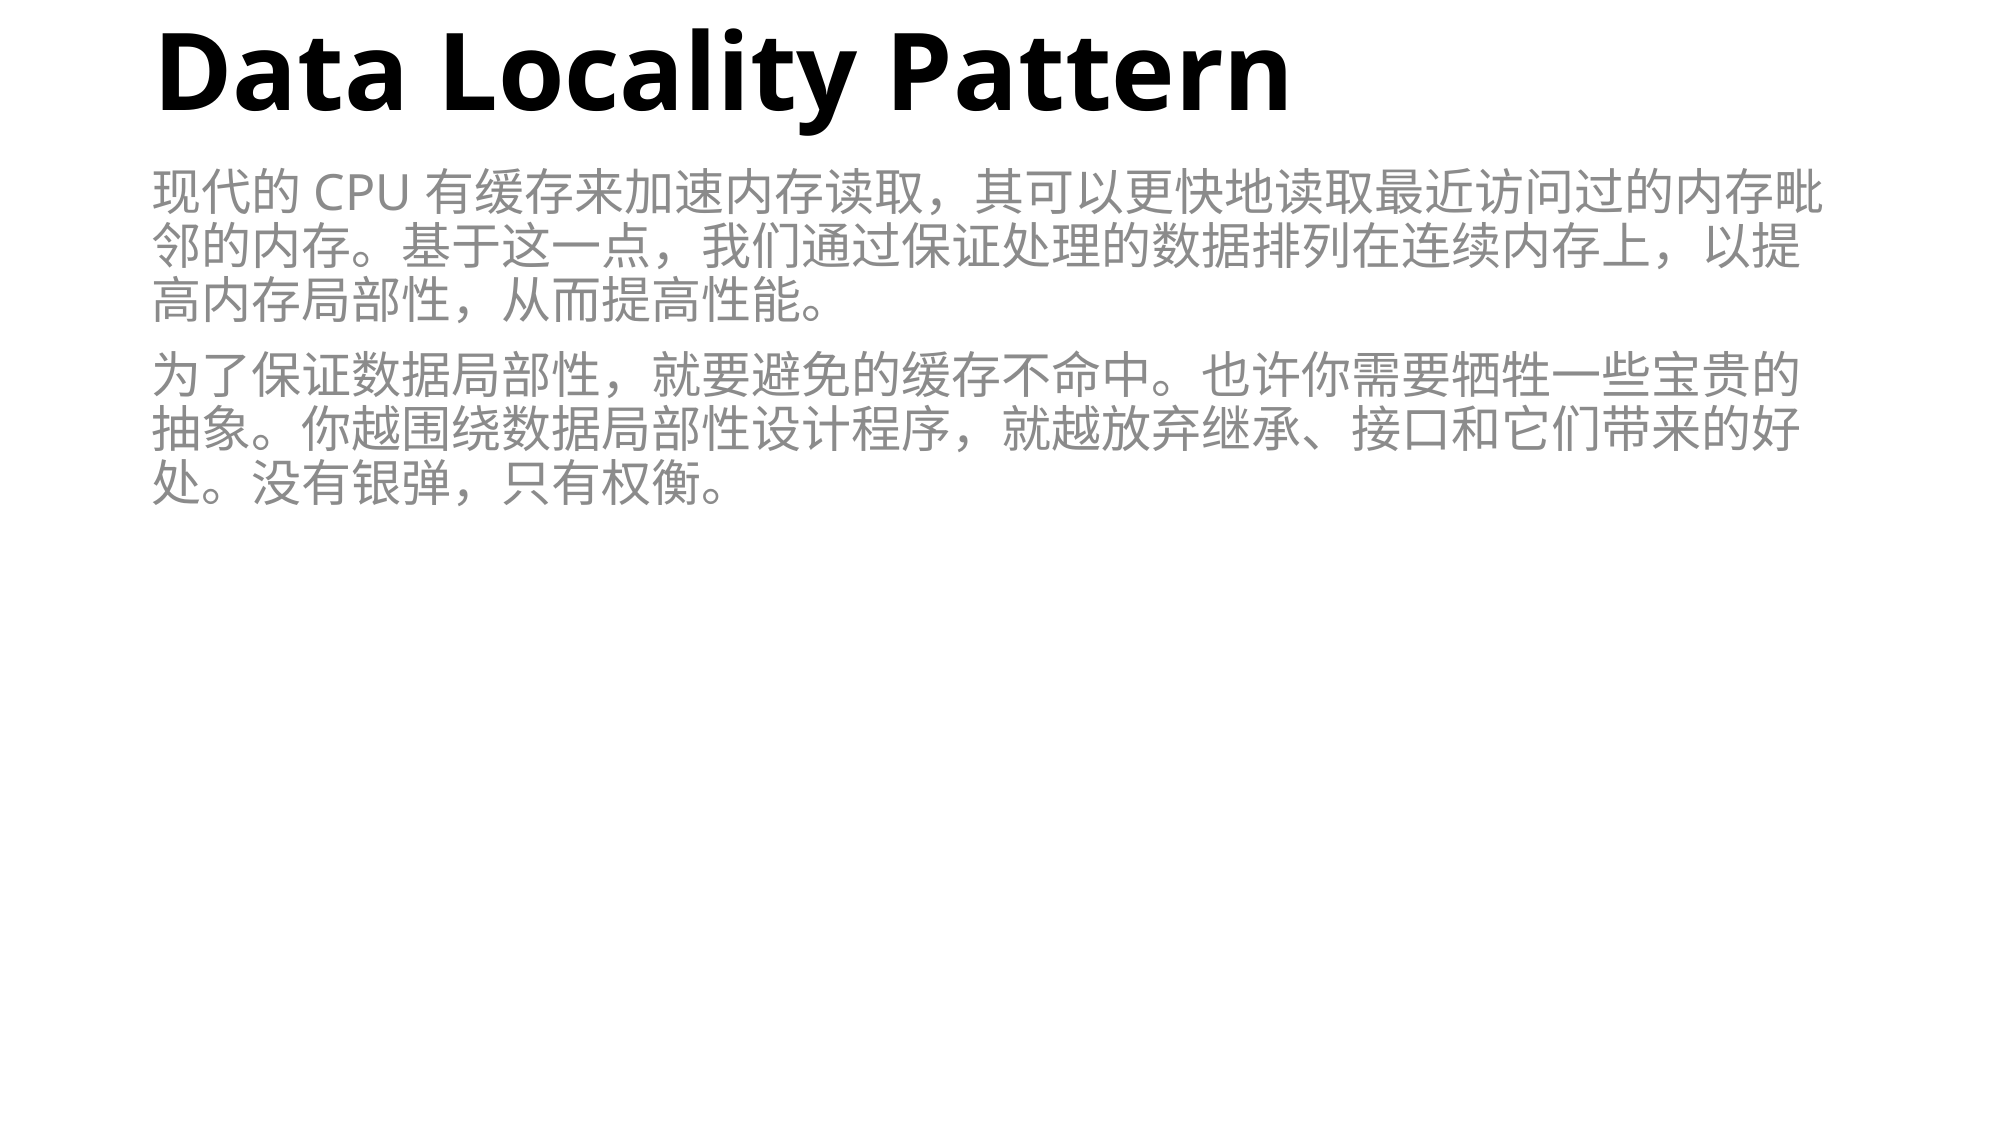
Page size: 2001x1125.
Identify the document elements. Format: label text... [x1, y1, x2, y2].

title Data Locality Pattern [138, 6, 1614, 159]
list 现代的CPU有缓存来加速内存读取，其可以更快地读取最近访问过的内存毗邻的内存。基于这一点，我们通过保证处理的数据排列在连续内存上，以提高内存局部性，从而提高性能。 为了保证数据局部性，就要避免的缓存不命中。也许你需要牺牲一些宝贵的抽象。你越围绕数据局部性设计程序，就越放弃继承、接口和它们带来的好处。没有银弹，只有权衡。 [136, 159, 1862, 999]
